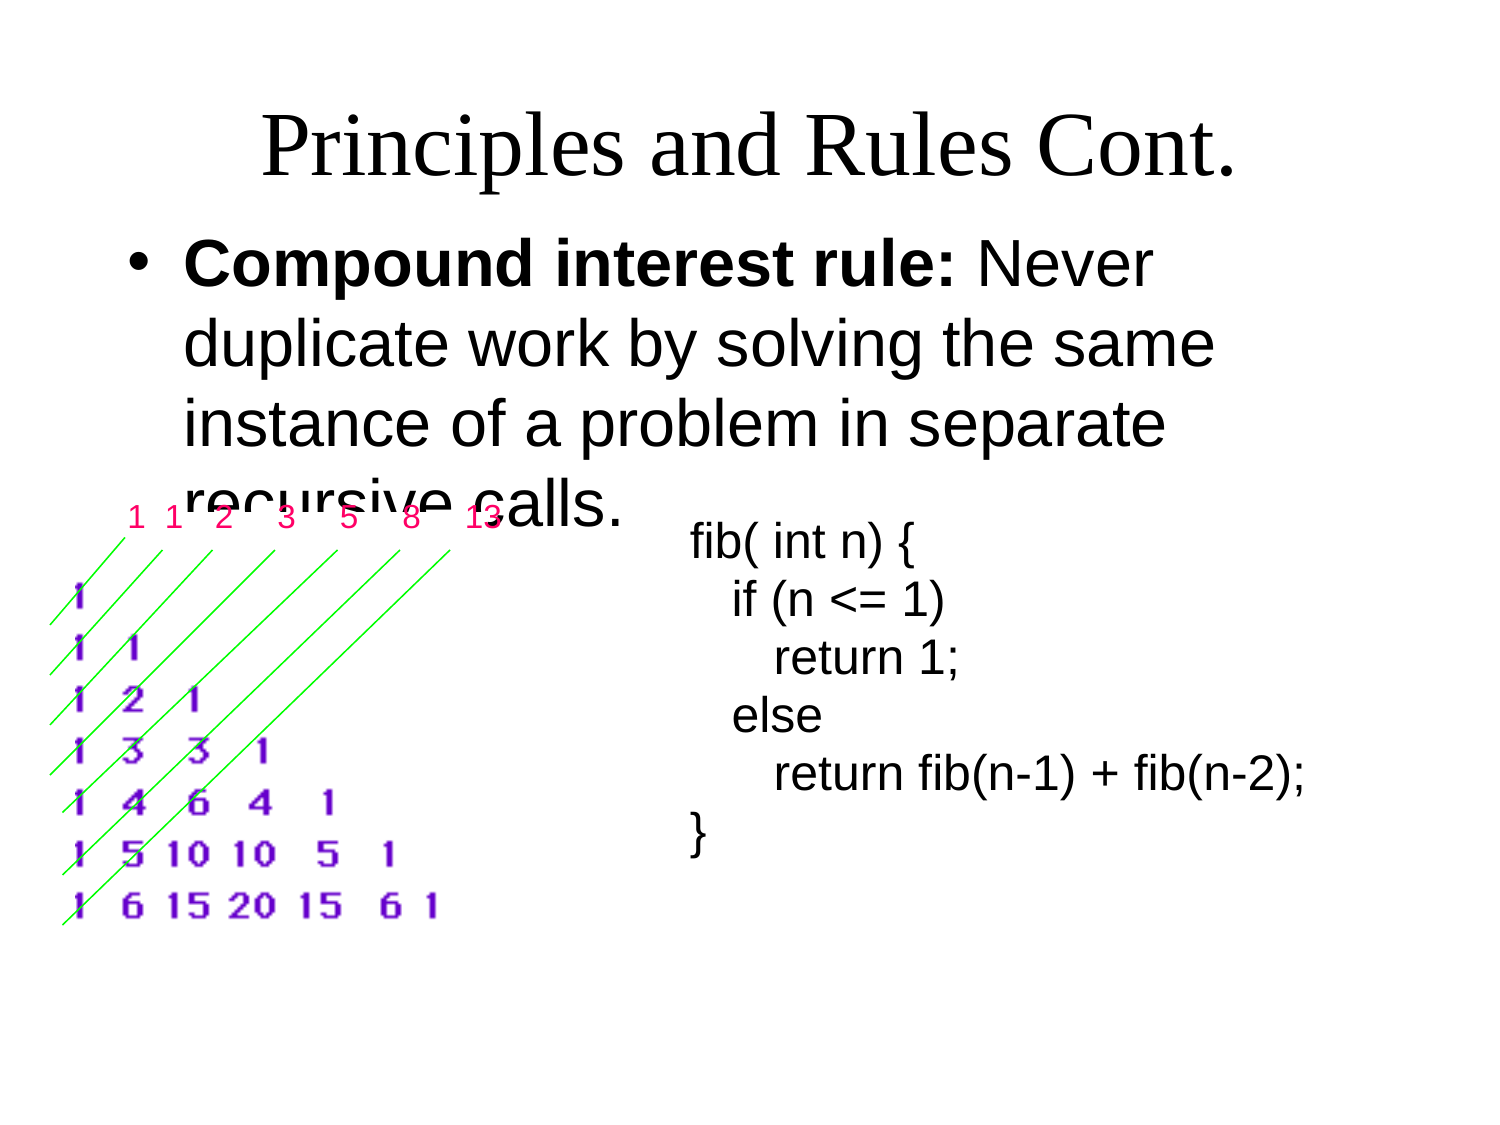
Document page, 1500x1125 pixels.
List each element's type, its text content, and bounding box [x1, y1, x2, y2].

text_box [62, 487, 538, 926]
list Compound interest rule: Never duplicate work by solving the same instance of a problem in separate recursive calls. [112, 233, 1388, 1000]
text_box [49, 487, 58, 776]
title Principles and Rules Cont. [75, 45, 1425, 233]
text_box fib( int n) { if (n <= 1) return 1; else return fib(n-1) + fib(n-2); } [675, 525, 1375, 863]
